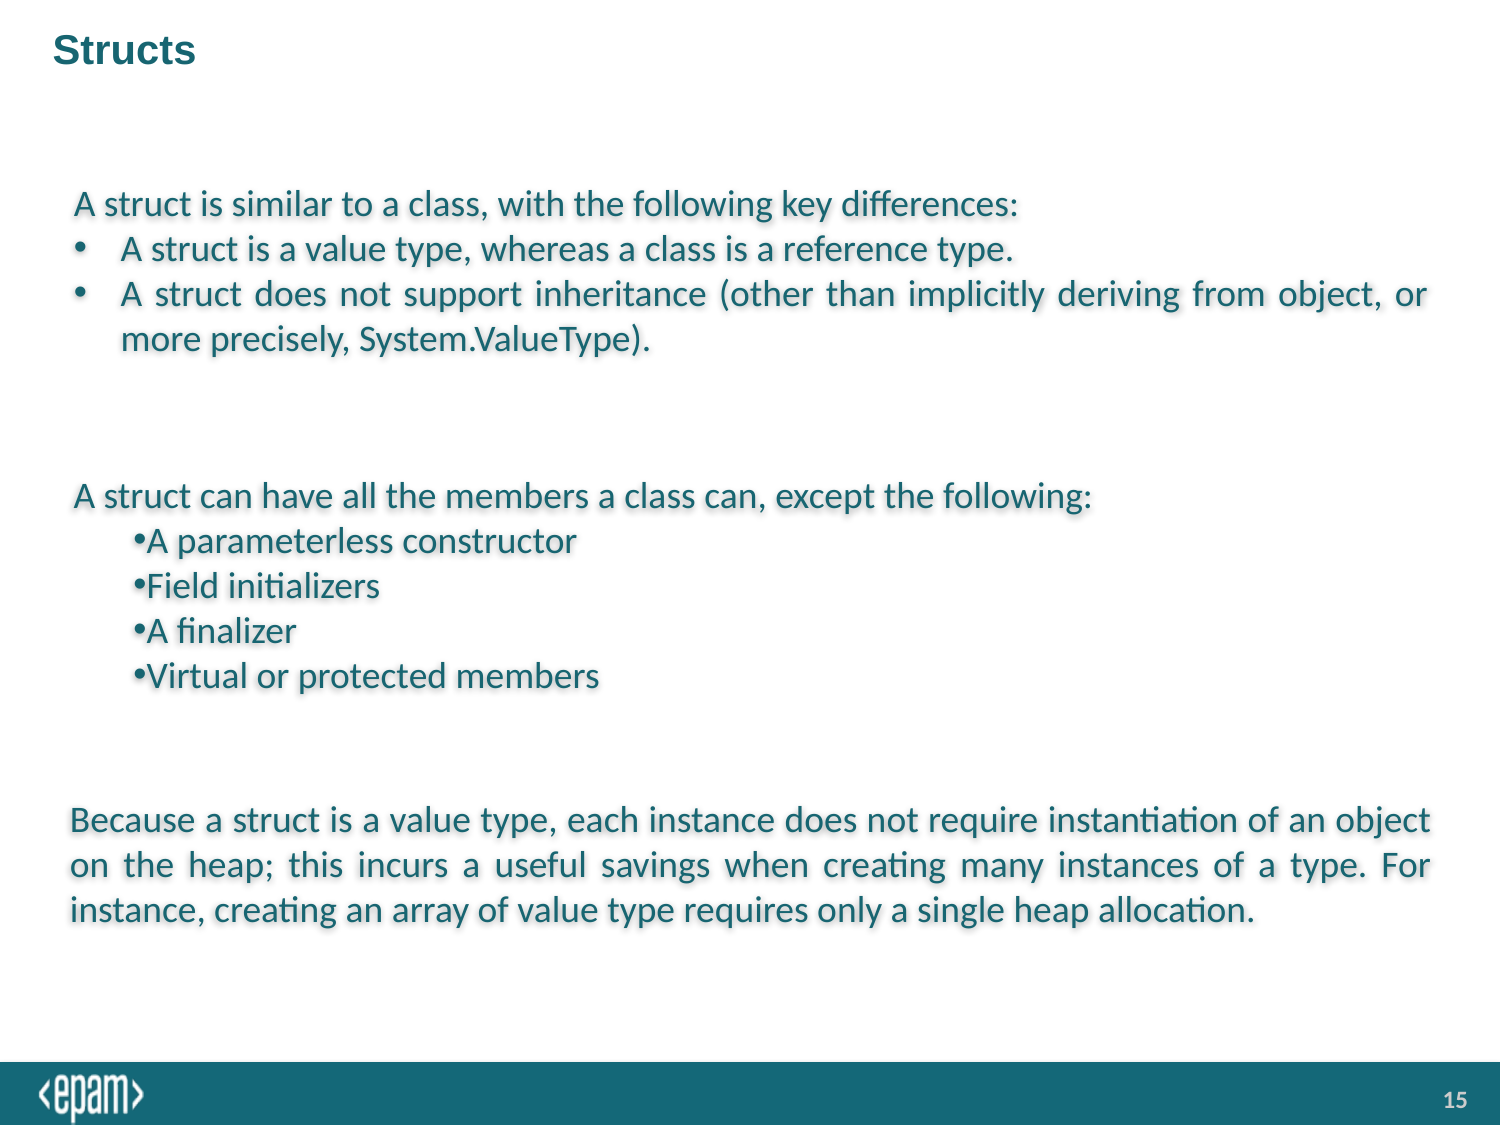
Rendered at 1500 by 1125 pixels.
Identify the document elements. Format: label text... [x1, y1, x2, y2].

text_box Because a struct is a value type, each instance does not require instantiation of an object on the heap; this incurs a useful savings when creating many instances of a type. For instance, creating an array of value type requires only a single heap allocation. [39, 755, 1464, 970]
text_box A struct is similar to a class, with the following key differences: A struct is a value type, whereas a class is a reference type. A struct does not support inheritance (other than implicitly deriving from object, or more precisely, System.ValueType). [39, 124, 1464, 414]
picture [38, 1074, 144, 1125]
title Structs [0, 0, 1500, 95]
text_box A struct can have all the members a class can, except the following: A parameterless constructor Field initializers A finalizer Virtual or protected members [39, 441, 1464, 726]
